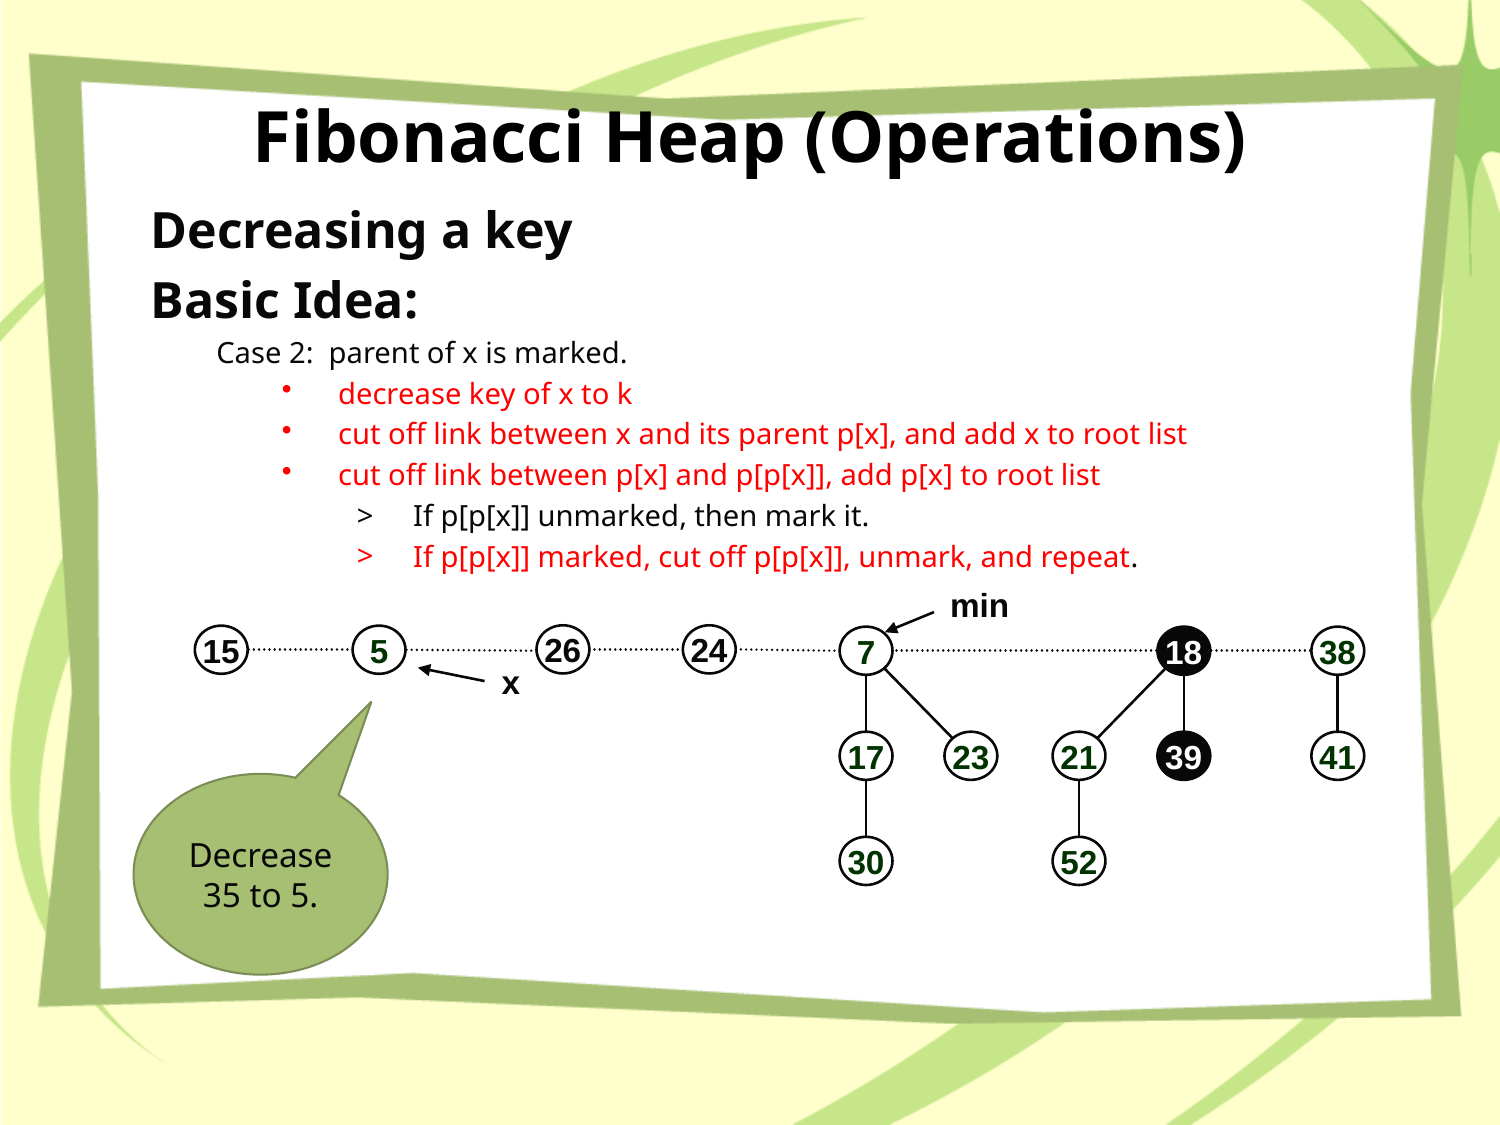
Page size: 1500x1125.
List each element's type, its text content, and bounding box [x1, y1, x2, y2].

picture [0, 0, 1500, 1125]
text_box Decrease 35 to 5. [132, 787, 388, 976]
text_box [194, 580, 1365, 885]
title Fibonacci Heap (Operations) [75, 75, 1425, 194]
text_box Decreasing a key Basic Idea: Case 2: parent of x is marked. decrease key of x to k cut off link between x and its parent p[x], and add x to root list cut off link between p[x] and p[p[x]], add p[x] to root list If p[p[x]] unmarked, then mark it. If p[p[x]] marked, cut off p[p[x]], unmark, and repeat. [135, 160, 1395, 1000]
